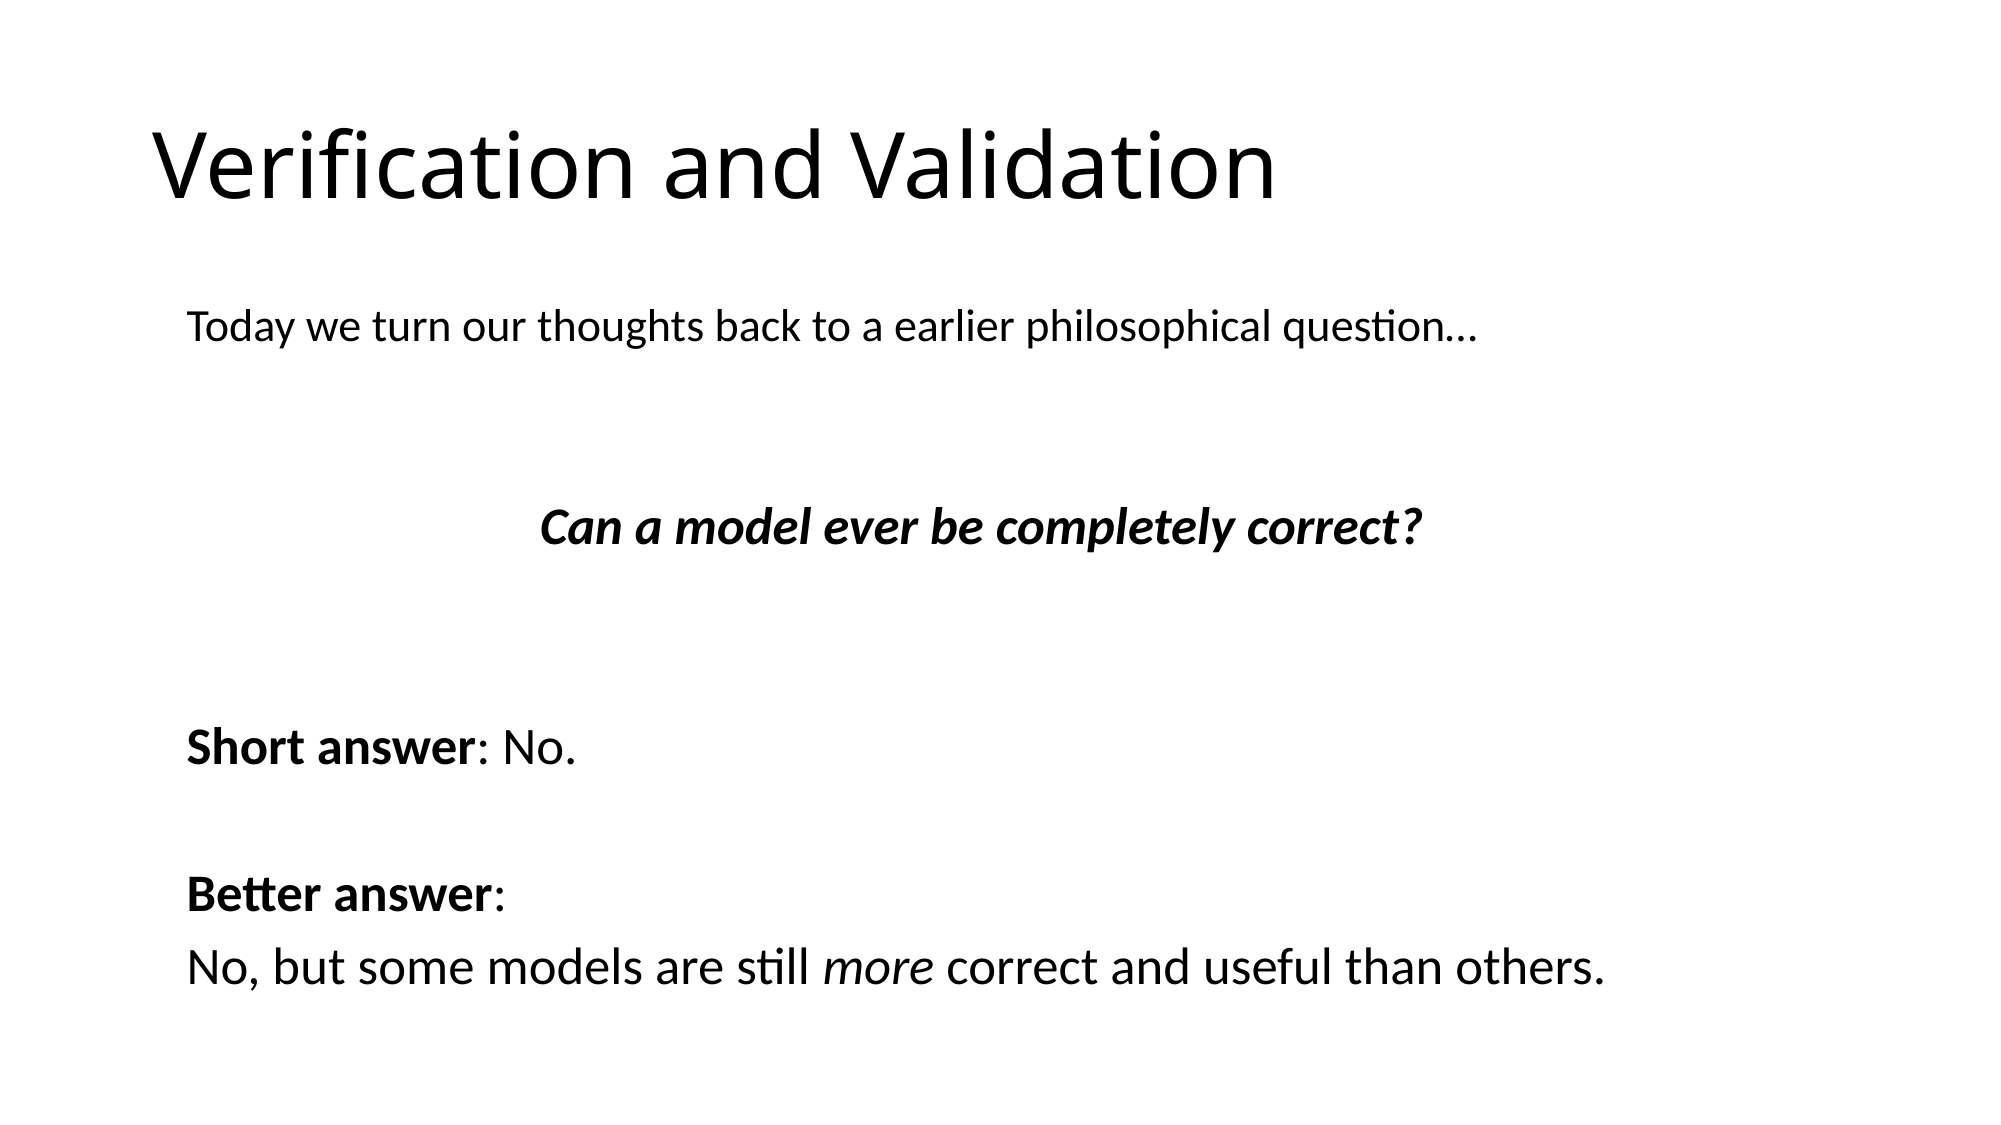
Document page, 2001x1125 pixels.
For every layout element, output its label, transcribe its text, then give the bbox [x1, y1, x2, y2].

title Verification and Validation [137, 59, 1863, 278]
list Today we turn our thoughts back to a earlier philosophical question… Can a model ever be completely correct? Short answer: No. Better answer: No, but some models are still more correct and useful than others. [171, 293, 1792, 1008]
